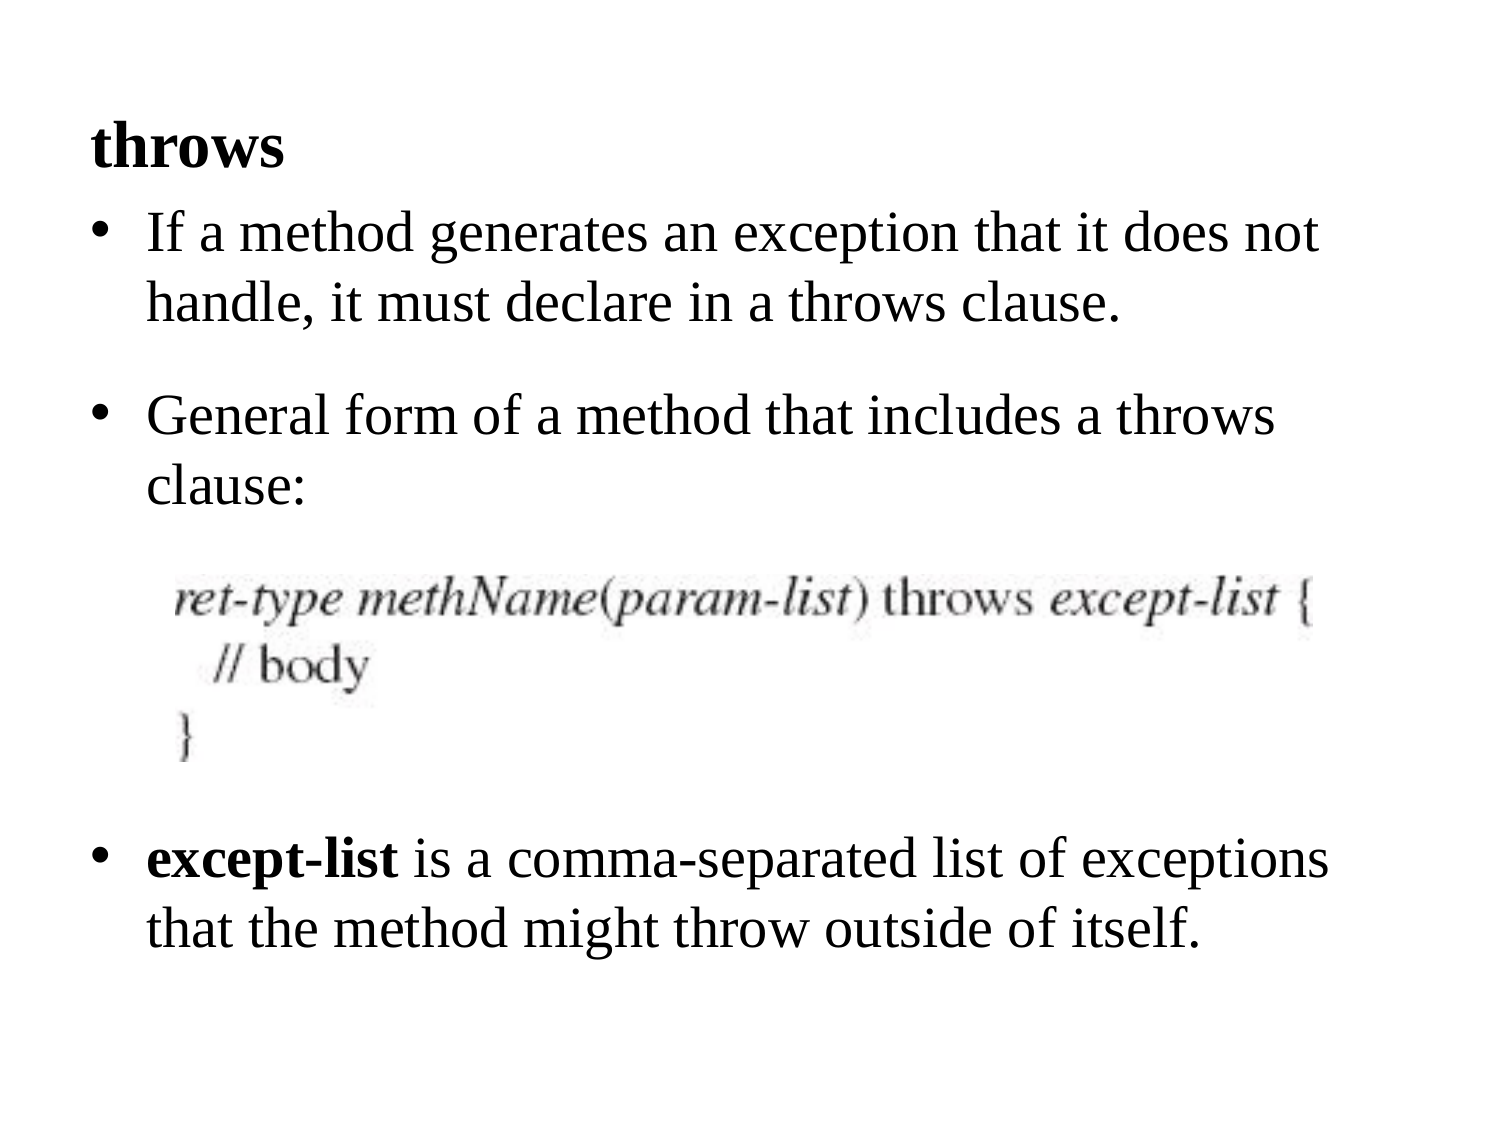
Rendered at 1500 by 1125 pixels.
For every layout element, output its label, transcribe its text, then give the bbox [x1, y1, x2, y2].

list throws If a method generates an exception that it does not handle, it must declare in a throws clause. General form of a method that includes a throws clause: except-list is a comma-separated list of exceptions that the method might throw outside of itself. [75, 93, 1425, 1043]
picture [175, 573, 1313, 762]
